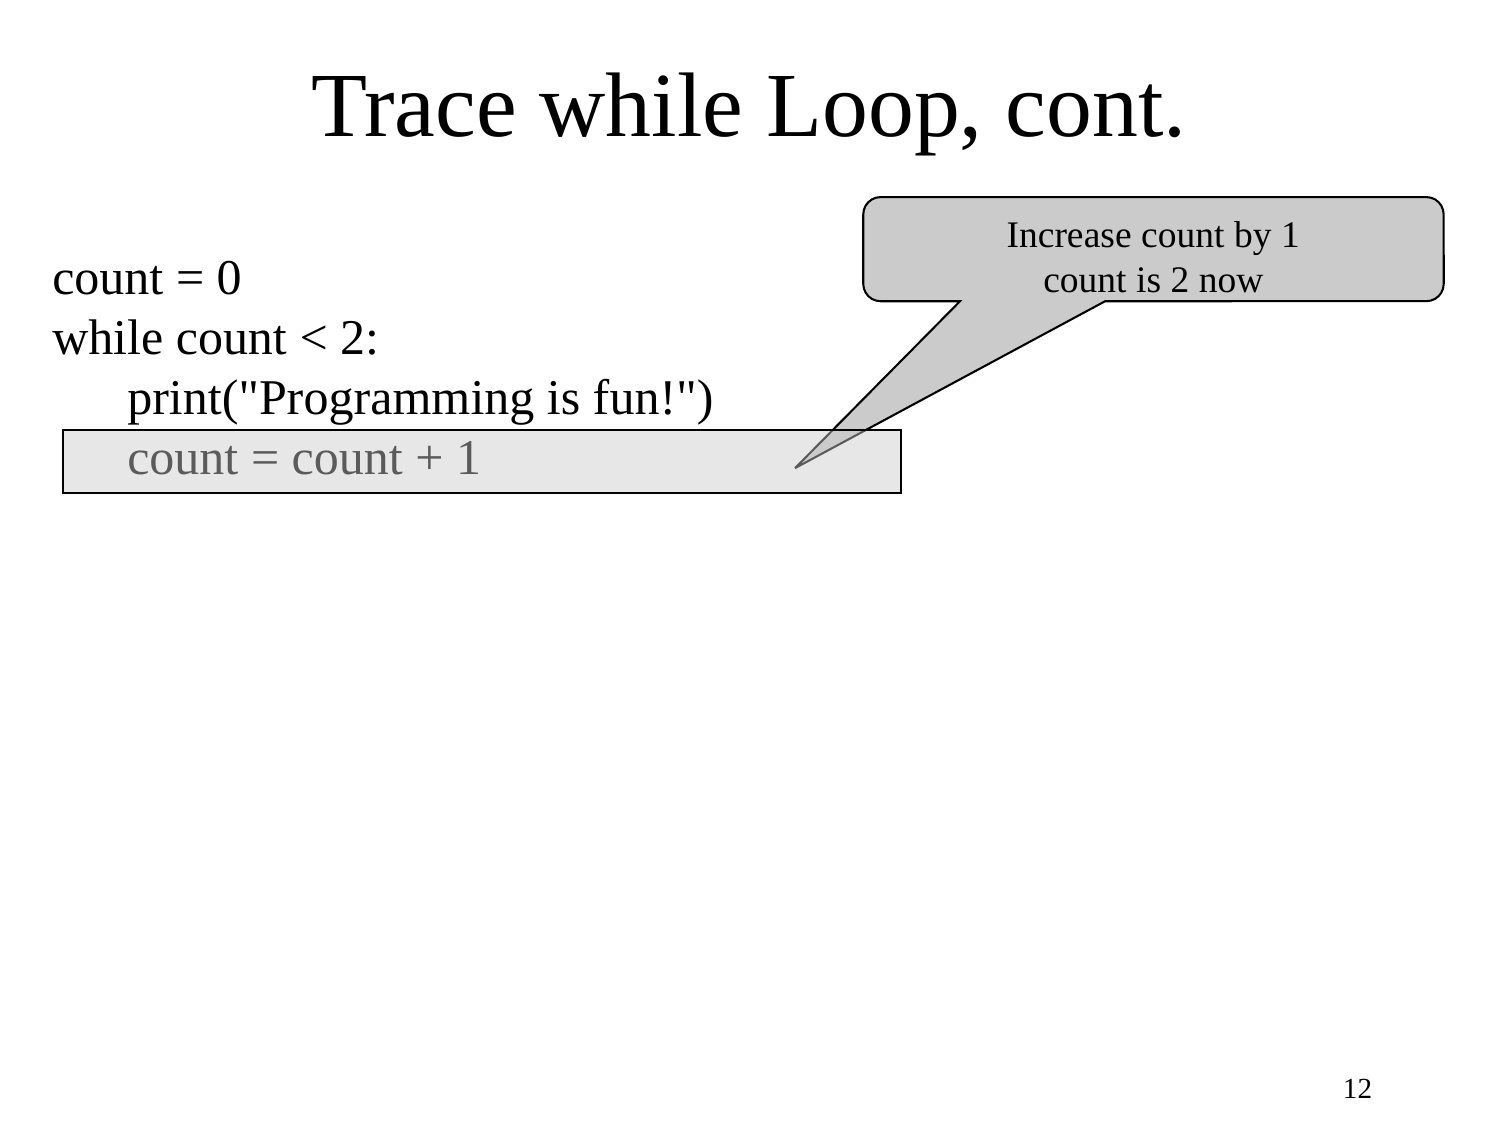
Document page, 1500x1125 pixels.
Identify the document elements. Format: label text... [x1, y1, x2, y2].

slide_number 12 [1074, 1049, 1388, 1125]
text_box Increase count by 1 count is 2 now [832, 197, 1444, 430]
text_box [63, 430, 901, 494]
title Trace while Loop, cont. [112, 37, 1388, 163]
text_box count = 0 while count < 2: print("Programming is fun!") count = count + 1 [37, 237, 913, 493]
